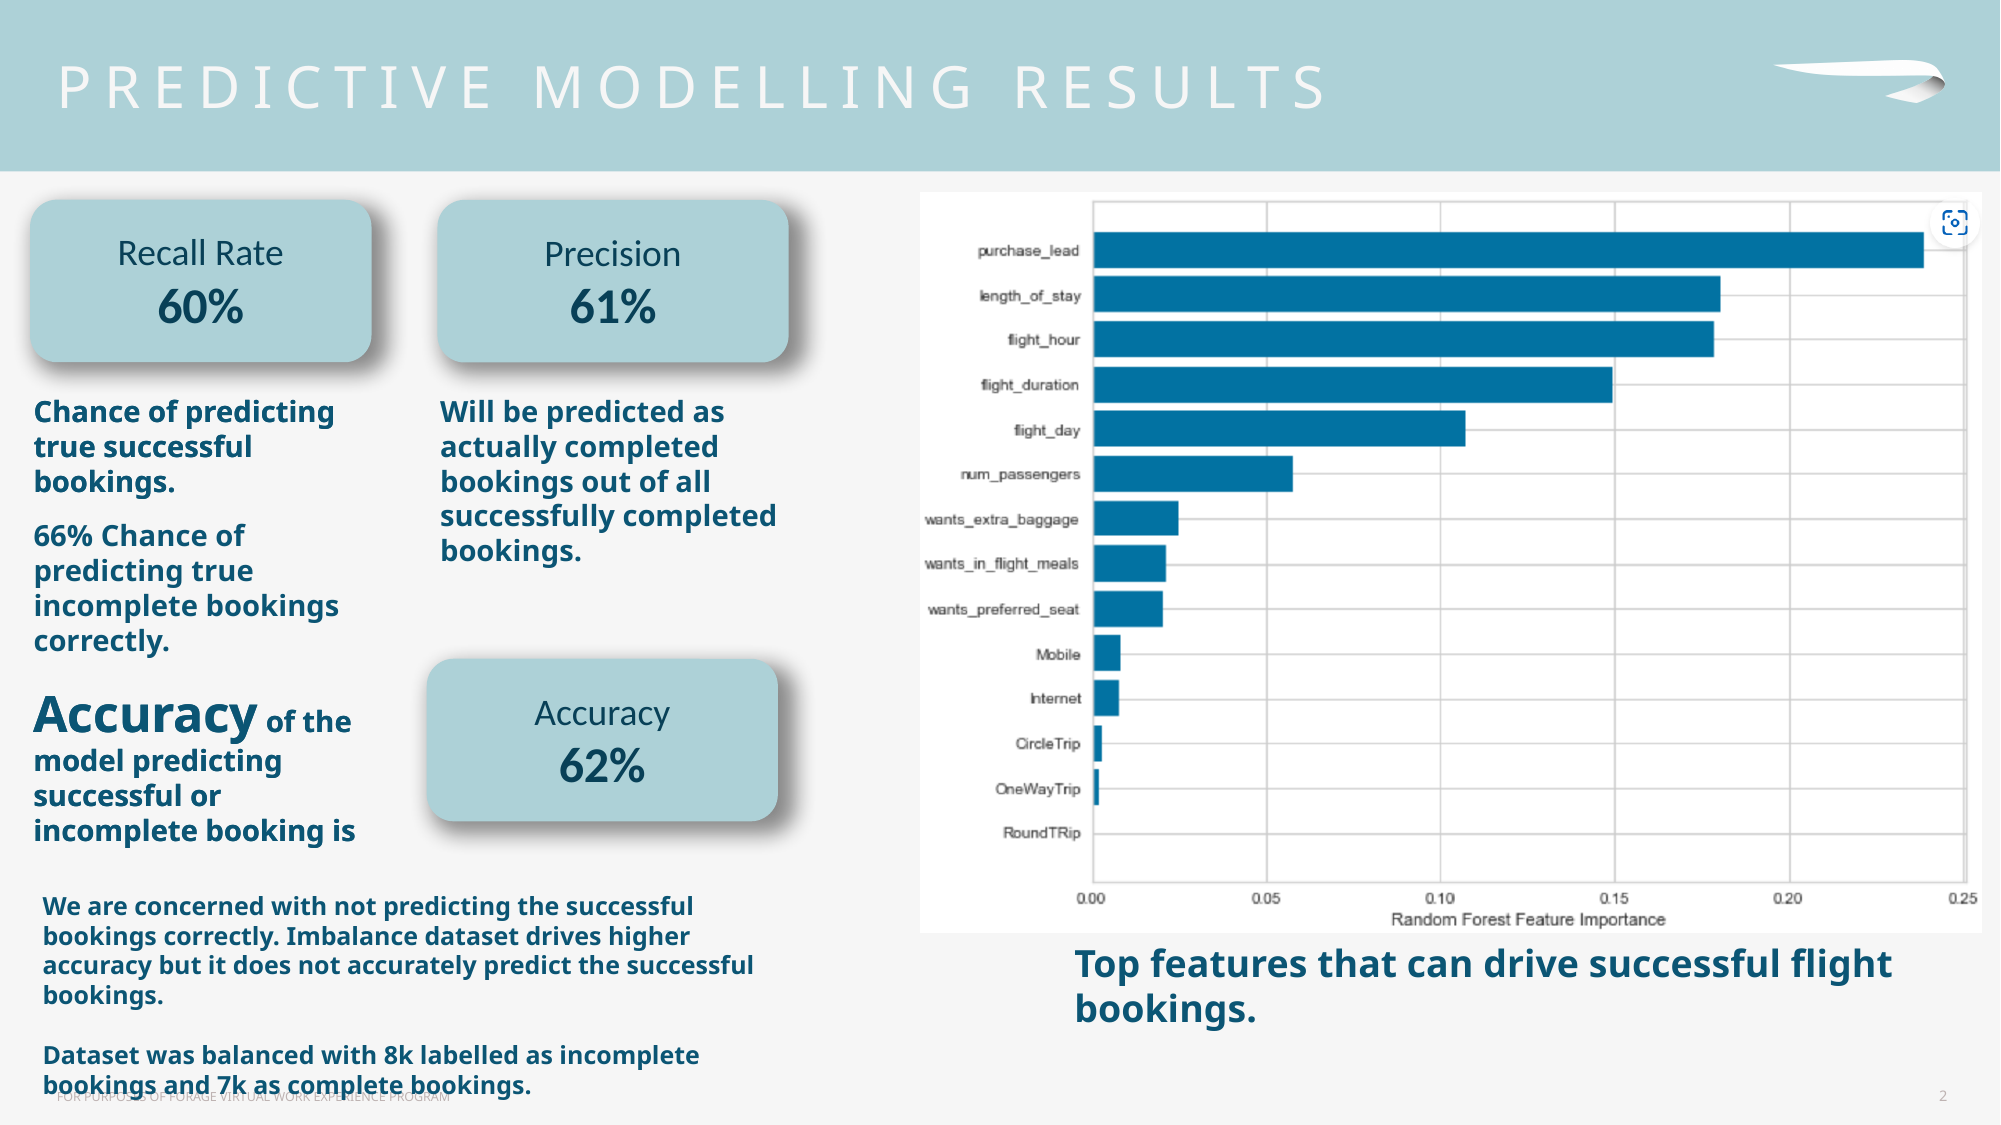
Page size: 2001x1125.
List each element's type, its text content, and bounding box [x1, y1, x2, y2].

text_box Accuracy of the model predicting successful or incomplete booking is [18, 675, 395, 806]
picture [920, 192, 1982, 933]
title Predictive modelling results [56, 53, 1500, 126]
text_box Will be predicted as actually completed bookings out of all successfully completed bookings. [425, 385, 802, 578]
text_box Top features that can drive successful flight bookings. [1059, 932, 2000, 991]
text_box Recall Rate 60% [28, 198, 373, 364]
text_box We are concerned with not predicting the successful bookings correctly. Imbalance dataset drives higher accuracy but it does not accurately predict the successful bookings. Dataset was balanced with 8k labelled as incomplete bookings and 7k as complete bookings. [27, 882, 802, 1072]
text_box Chance of predicting true successful bookings. [18, 385, 372, 510]
text_box 66% Chance of predicting true incomplete bookings correctly. [18, 510, 372, 635]
text_box Precision 61% [436, 198, 790, 364]
picture [1773, 60, 1945, 103]
text_box Accuracy 62% [425, 657, 779, 823]
